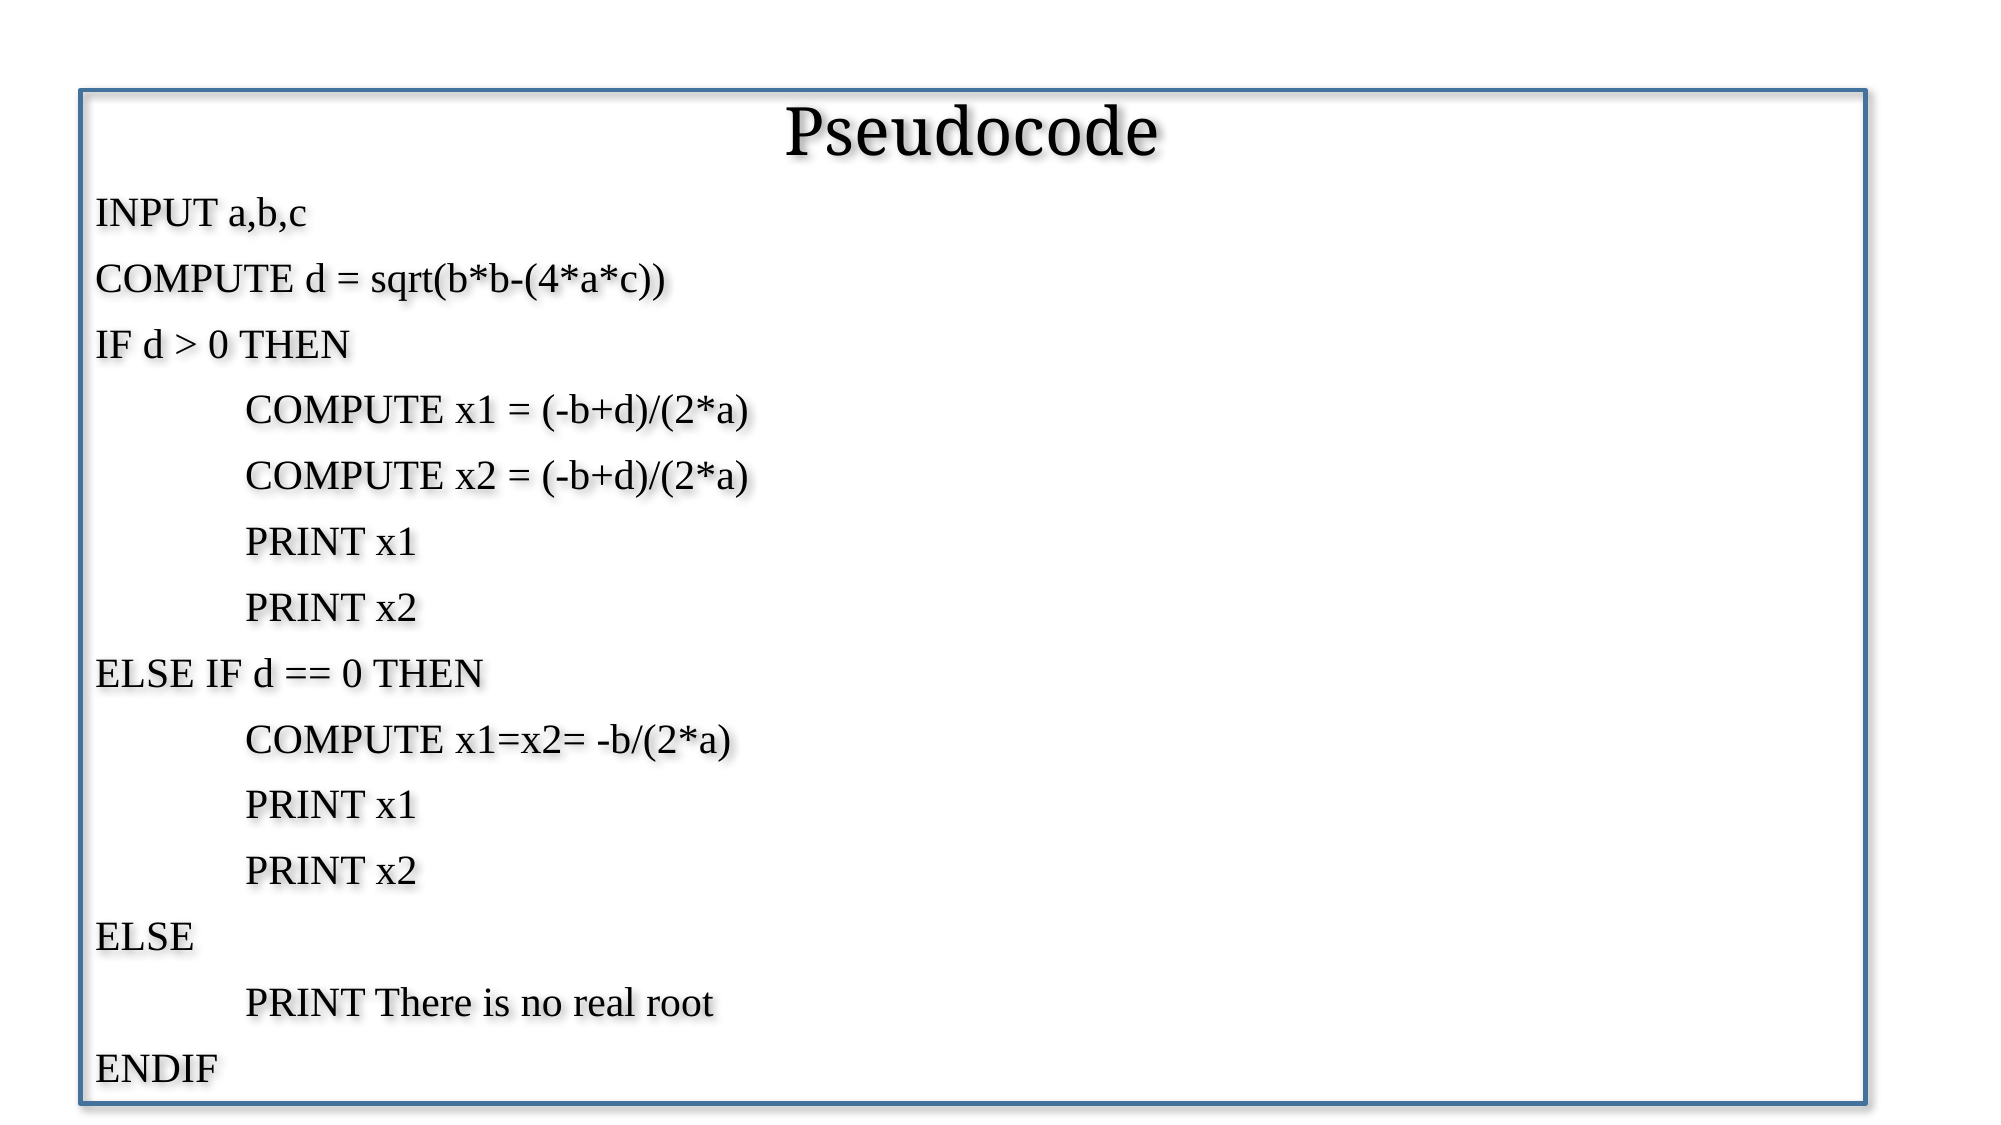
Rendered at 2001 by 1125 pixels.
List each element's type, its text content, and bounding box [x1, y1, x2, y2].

list Pseudocode INPUT a,b,c COMPUTE d = sqrt(b*b-(4*a*c)) IF d > 0 THEN COMPUTE x1 = (-b+d)/(2*a) COMPUTE x2 = (-b+d)/(2*a) PRINT x1 PRINT x2 ELSE IF d == 0 THEN COMPUTE x1=x2= -b/(2*a) PRINT x1 PRINT x2 ELSE PRINT There is no real root ENDIF [80, 90, 1866, 1104]
